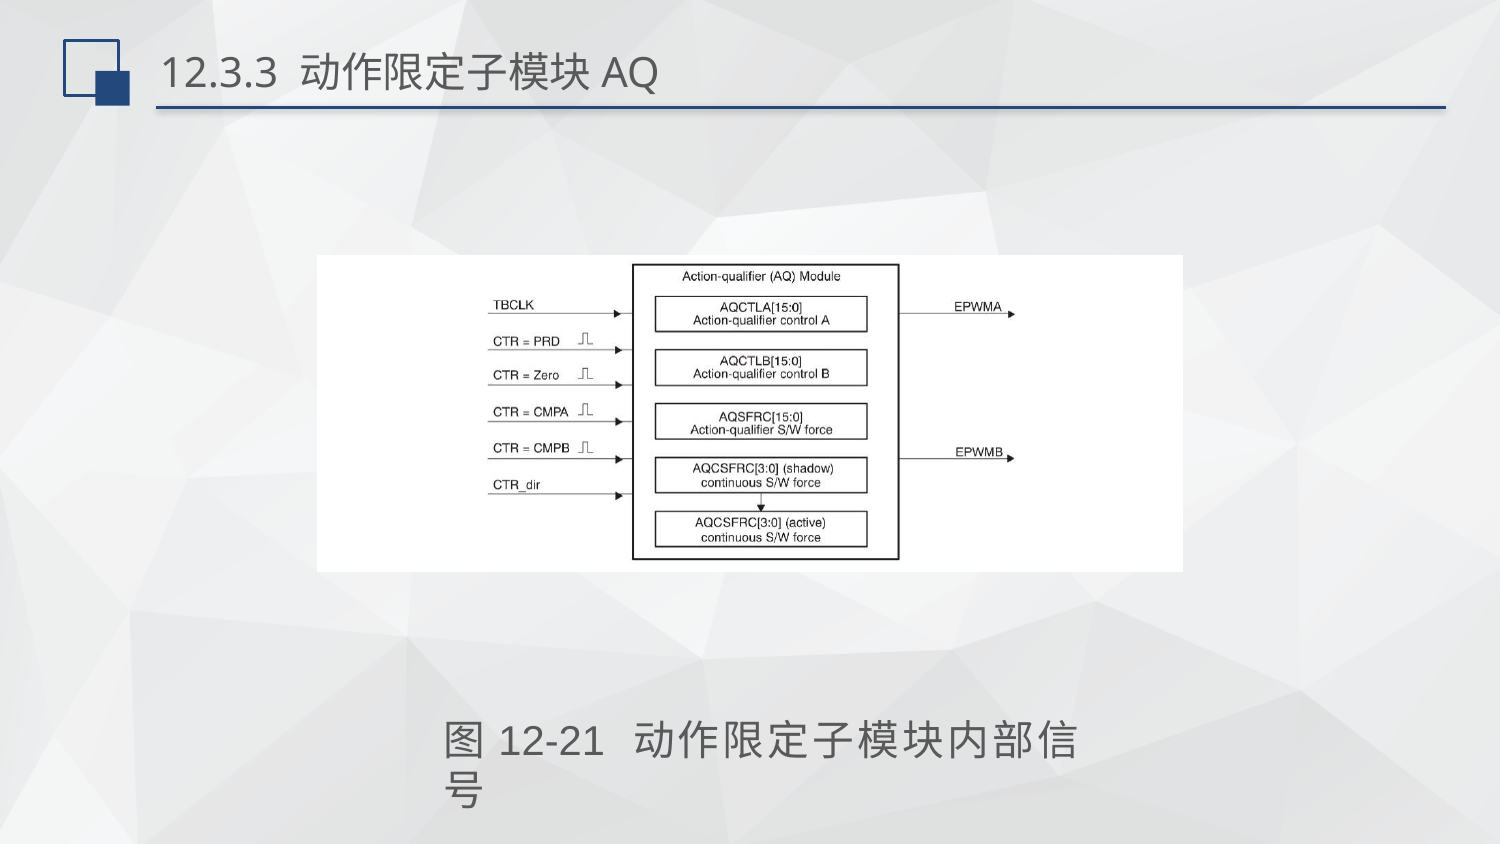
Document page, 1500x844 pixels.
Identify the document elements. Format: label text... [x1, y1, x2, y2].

title 12.3.3 动作限定子模块AQ [148, 43, 1117, 99]
text_box 图12-21 动作限定子模块内部信号 [428, 706, 1094, 822]
picture [0, 0, 1500, 844]
